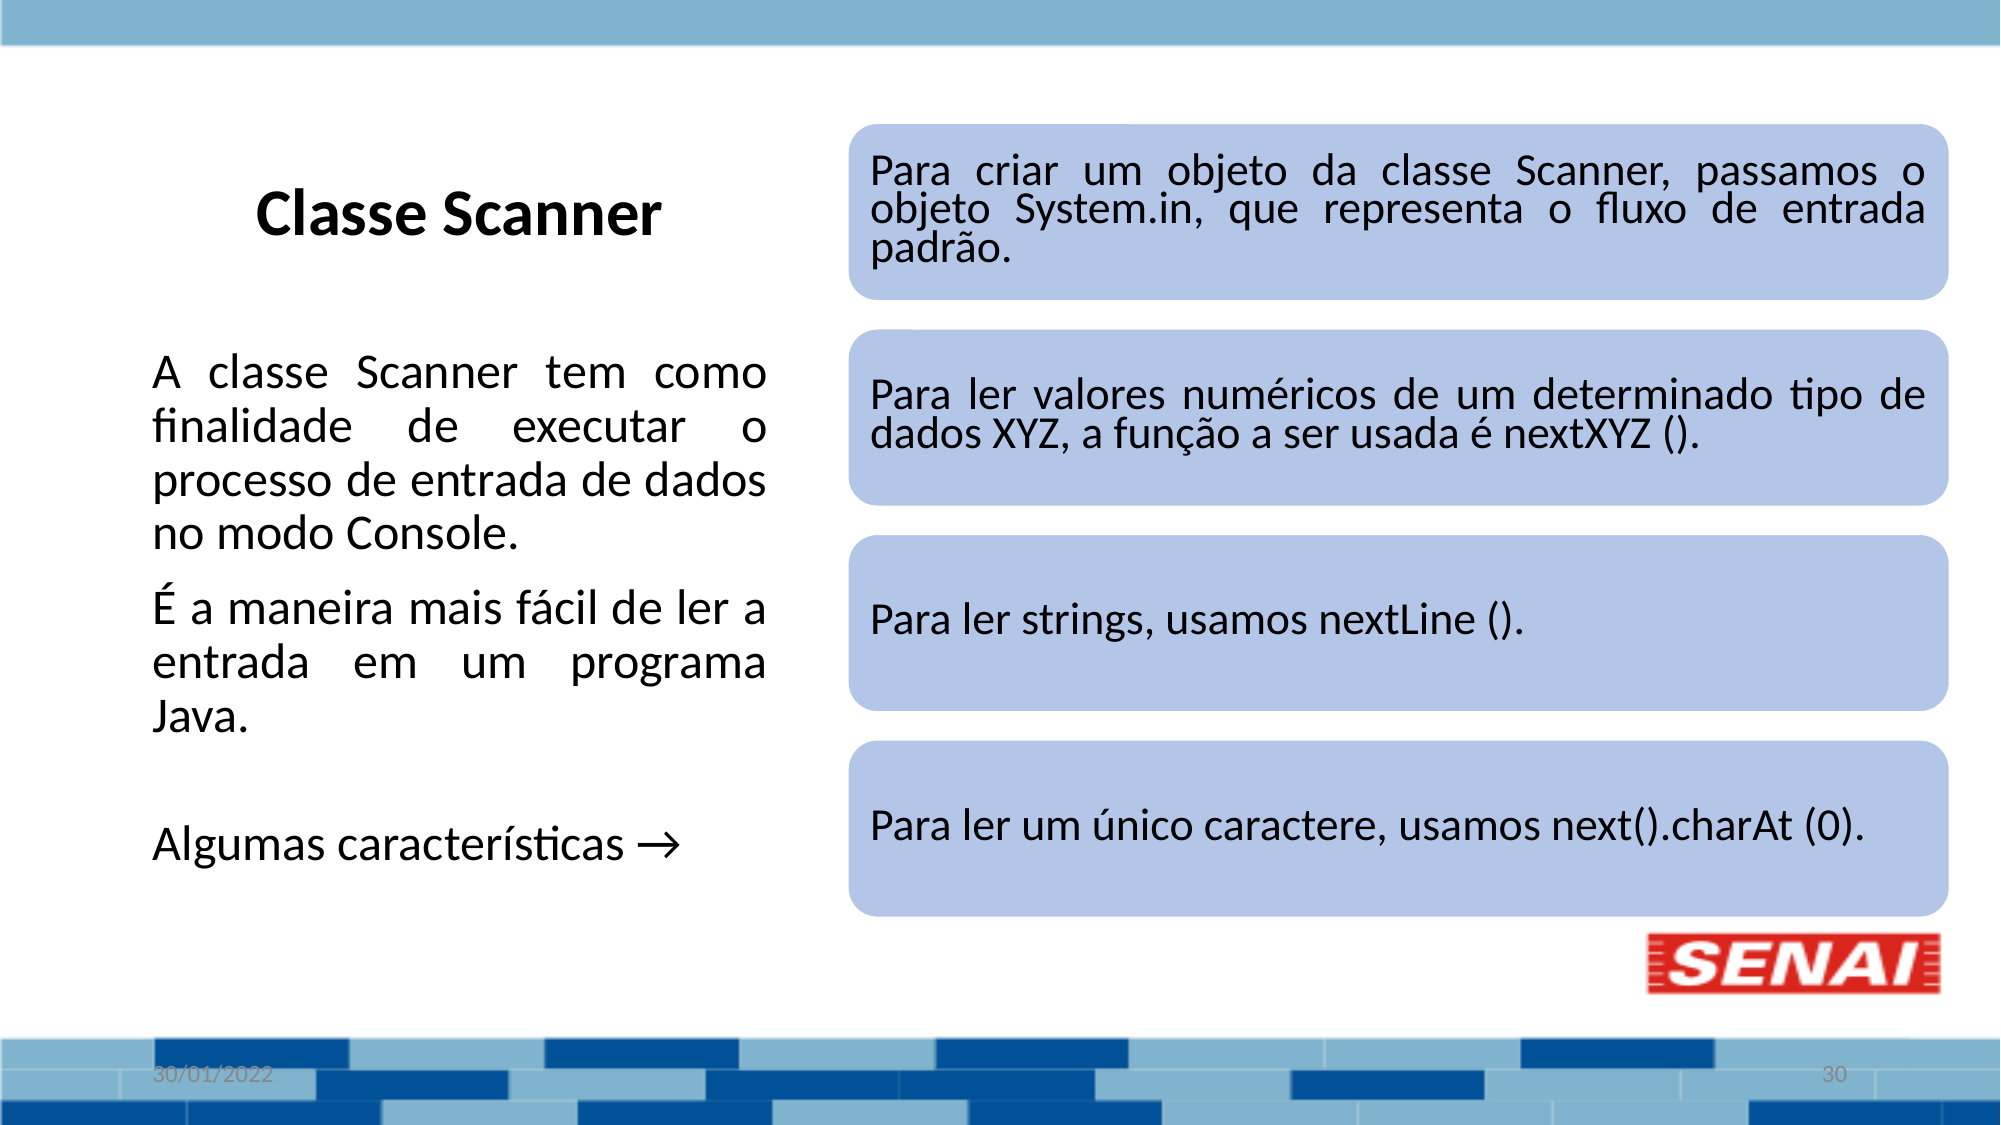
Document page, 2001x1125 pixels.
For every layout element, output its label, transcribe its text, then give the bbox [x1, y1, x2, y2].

picture [0, 0, 2000, 1125]
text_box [847, 122, 1950, 918]
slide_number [137, 1042, 588, 1103]
list A classe Scanner tem como finalidade de executar o processo de entrada de dados no modo Console. É a maneira mais fácil de ler a entrada em um programa Java. Algumas características → [137, 337, 783, 963]
footer [662, 1042, 1338, 1103]
slide_number ‹#› [1412, 1042, 1863, 1103]
title Classe Scanner [137, 75, 783, 258]
